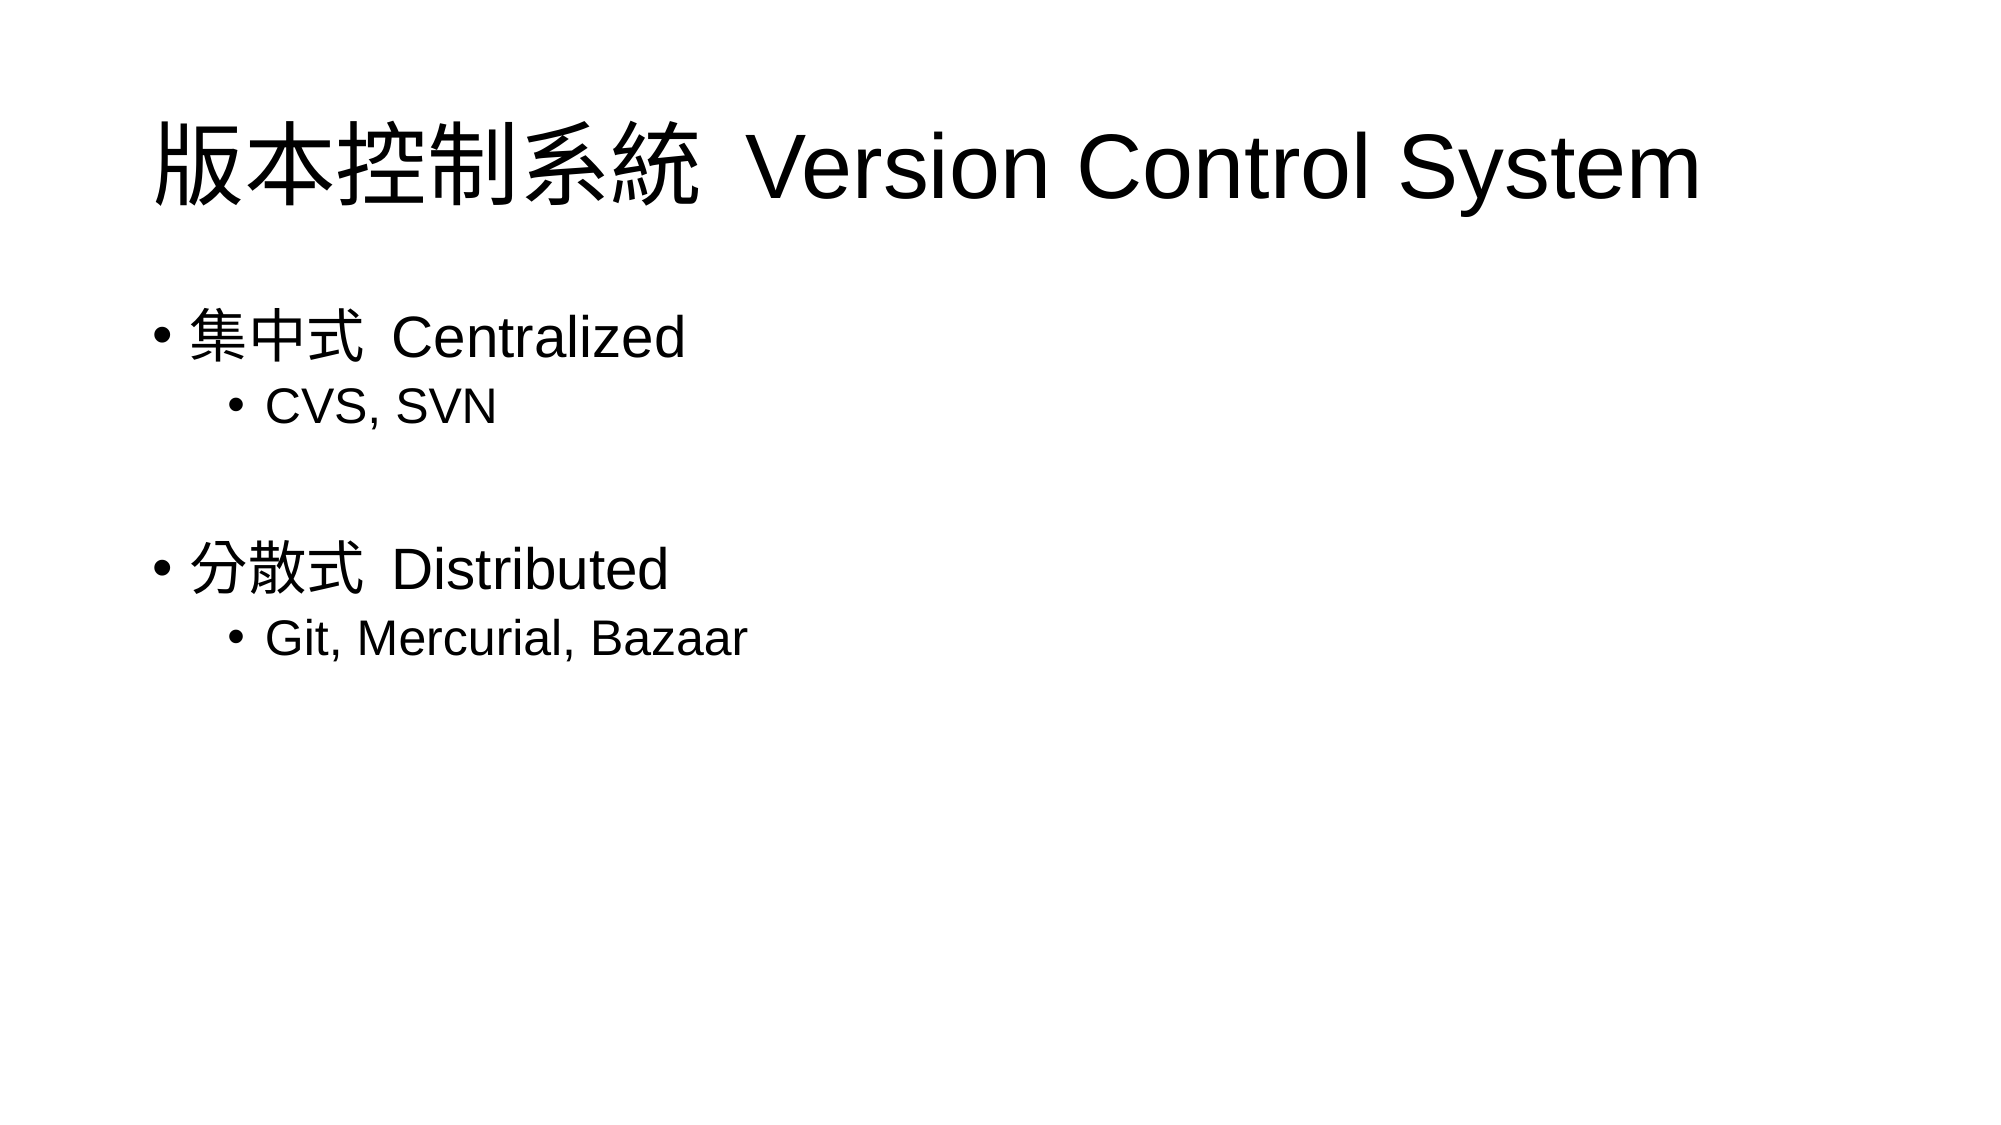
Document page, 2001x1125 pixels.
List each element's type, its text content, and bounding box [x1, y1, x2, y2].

list 集中式 Centralized CVS, SVN 分散式 Distributed Git, Mercurial, Bazaar [137, 299, 1863, 1014]
title 版本控制系統 Version Control System [137, 59, 1863, 278]
